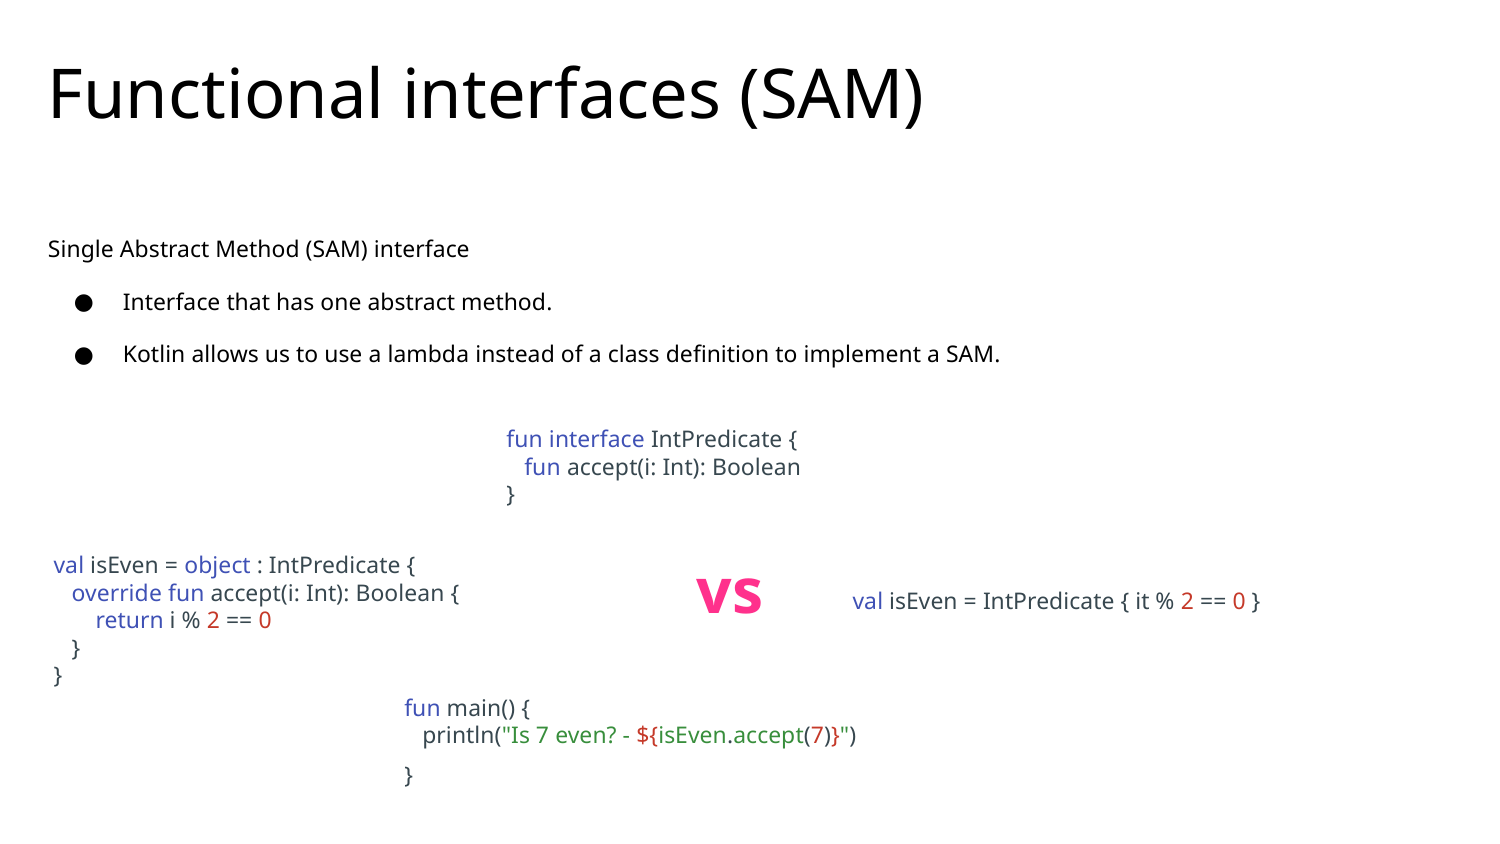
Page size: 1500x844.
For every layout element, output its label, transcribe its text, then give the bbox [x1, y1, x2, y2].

text_box val isEven = object : IntPredicate { override fun accept(i: Int): Boolean { return i % 2 == 0 } } [38, 535, 716, 704]
list Single Abstract Method (SAM) interface Interface that has one abstract method. Kotlin allows us to use a lambda instead of a class definition to implement a SAM. [48, 218, 1415, 436]
text_box fun main() { println("Is 7 even? - ${isEven.accept(7)}") } [389, 678, 1086, 804]
text_box fun interface IntPredicate { fun accept(i: Int): Boolean } [491, 409, 984, 523]
text_box vs [696, 550, 766, 626]
text_box val isEven = IntPredicate { it % 2 == 0 } [837, 559, 1476, 630]
title Functional interfaces (SAM) [48, 48, 1443, 123]
